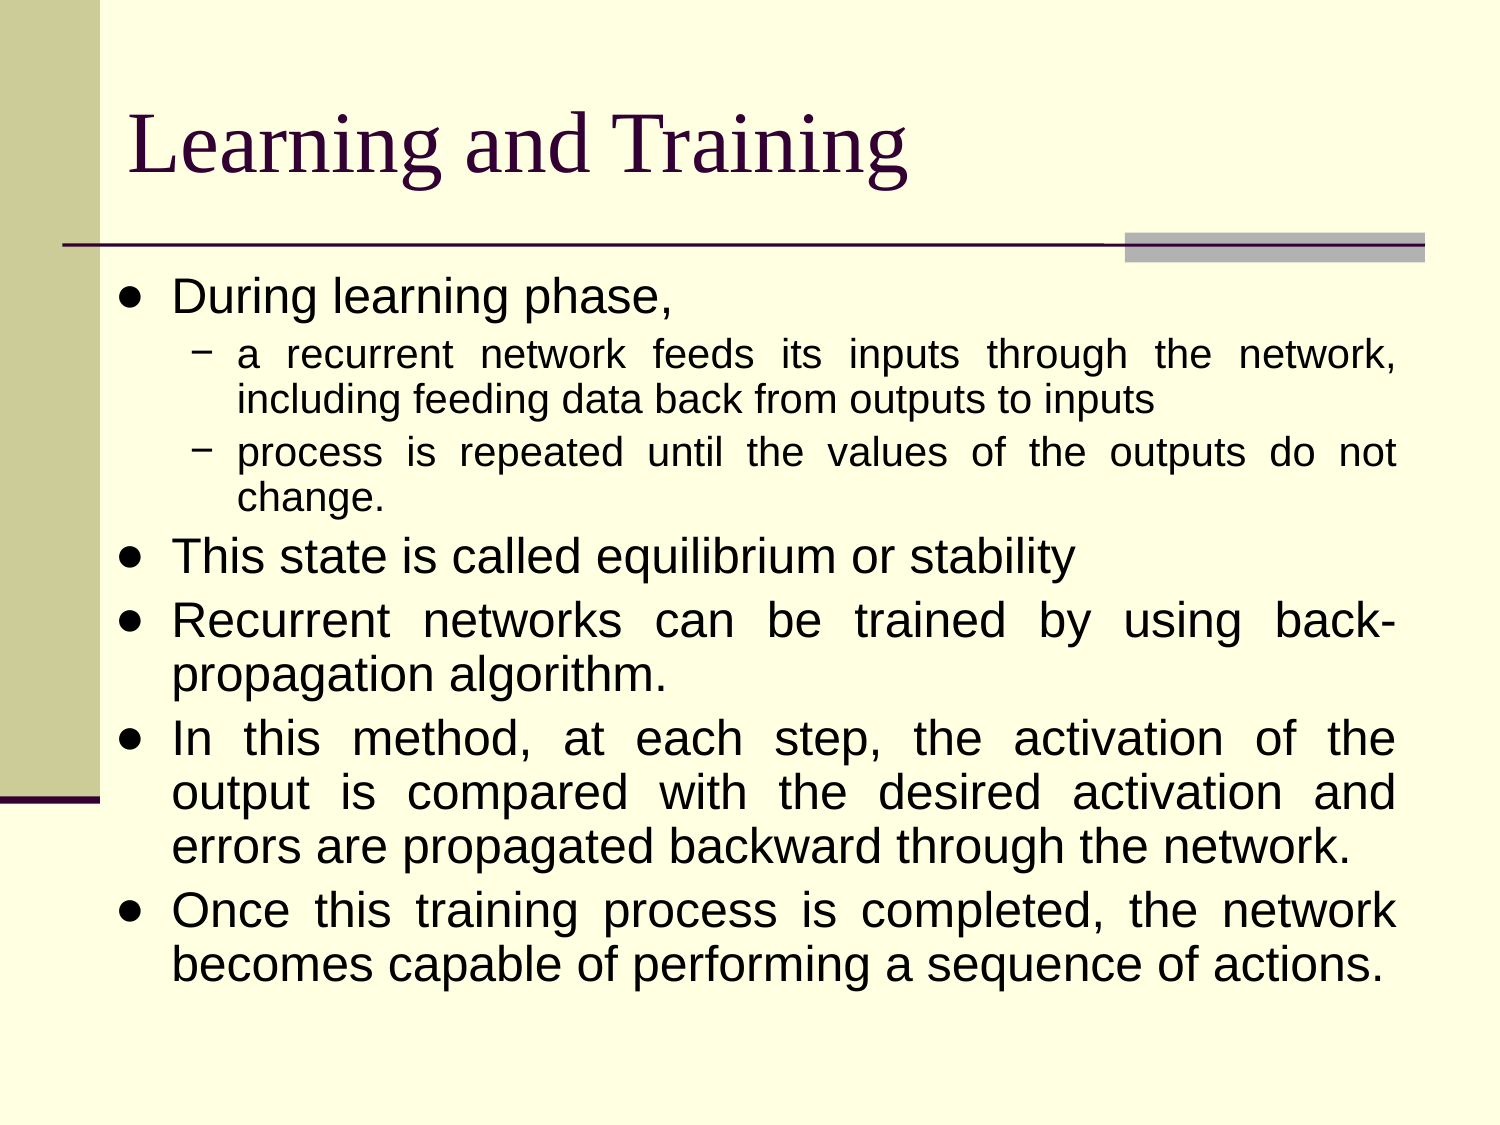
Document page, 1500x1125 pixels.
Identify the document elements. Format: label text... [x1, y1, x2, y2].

title Learning and Training [112, 62, 1388, 213]
list During learning phase, a recurrent network feeds its inputs through the network, including feeding data back from outputs to inputs process is repeated until the values of the outputs do not change. This state is called equilibrium or stability Recurrent networks can be trained by using back-propagation algorithm. In this method, at each step, the activation of the output is compared with the desired activation and errors are propagated backward through the network. Once this training process is completed, the network becomes capable of performing a sequence of actions. [99, 262, 1413, 1026]
